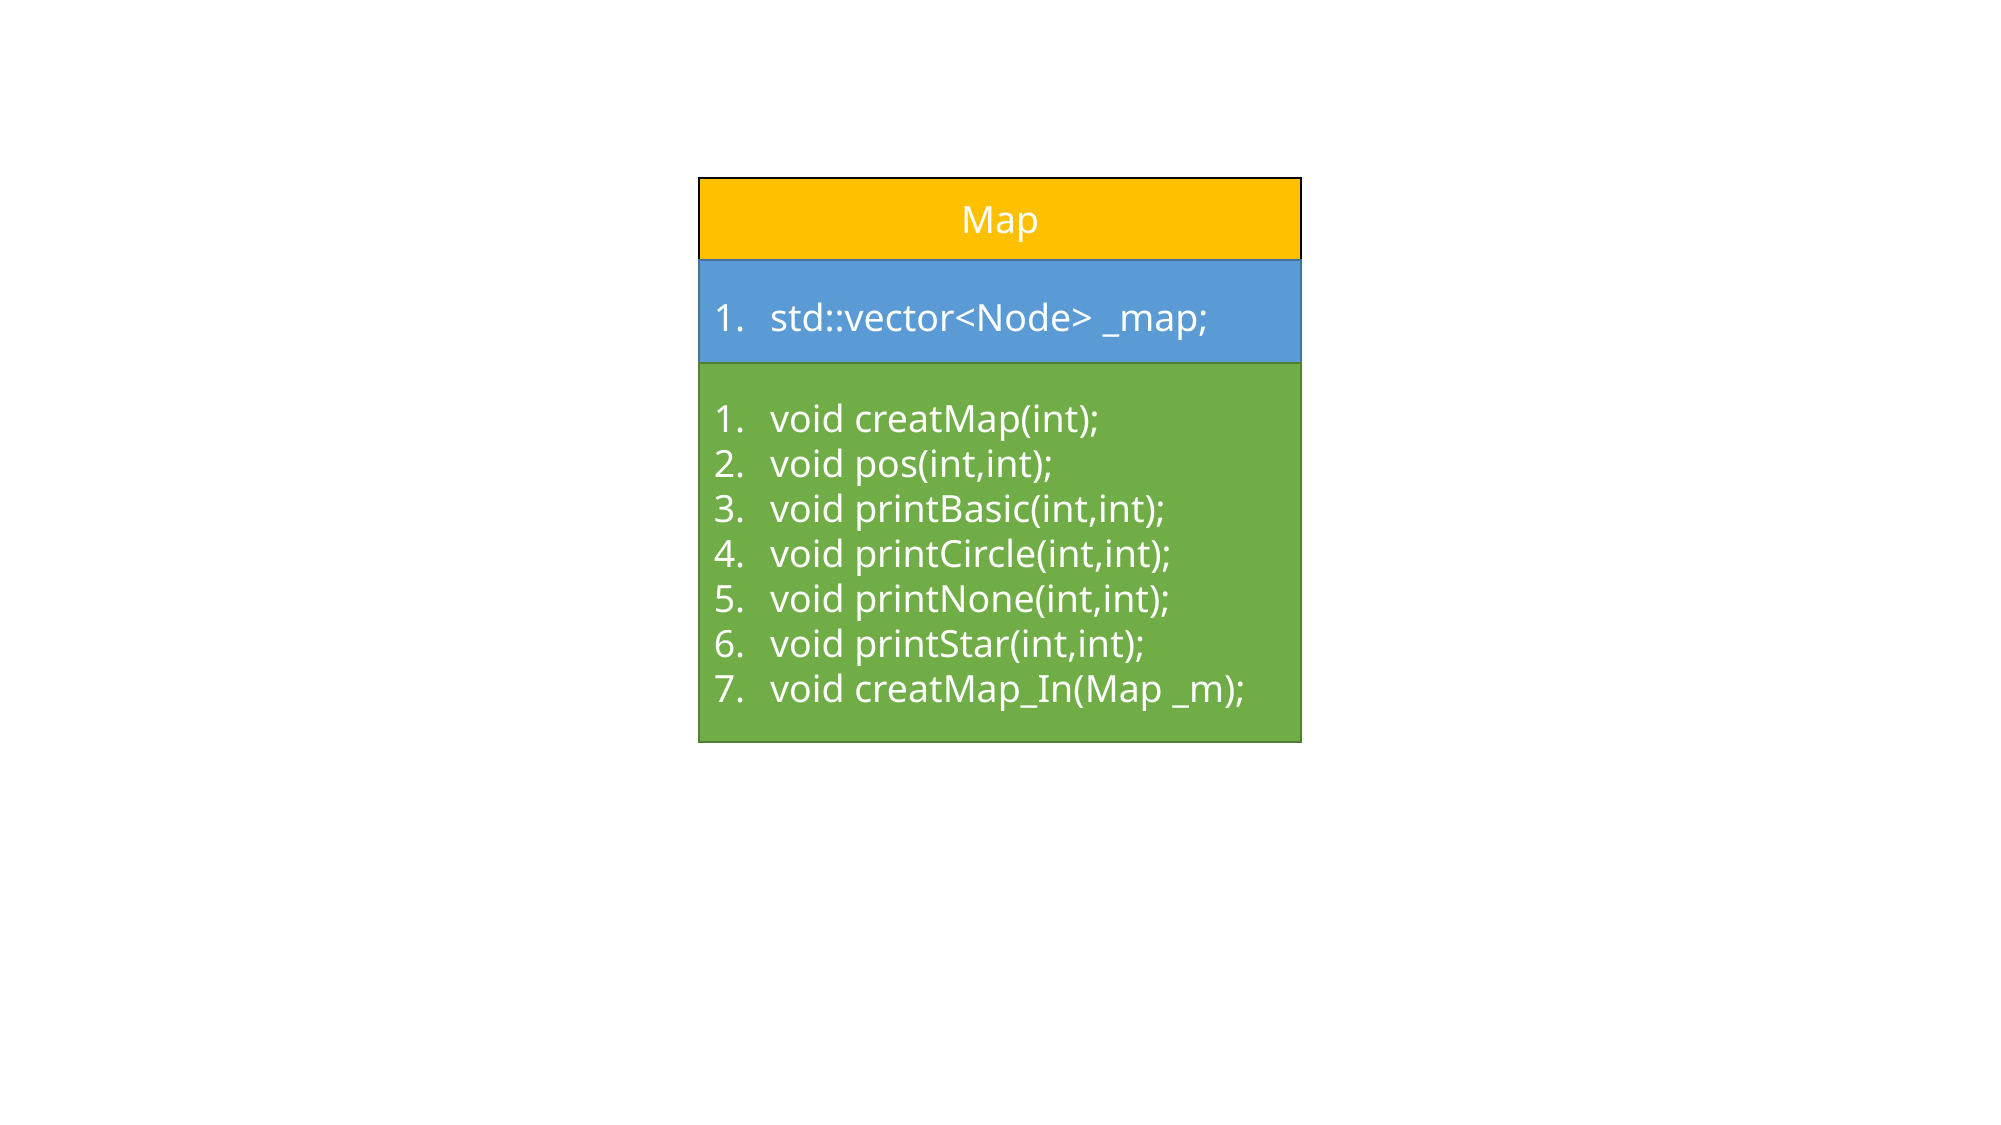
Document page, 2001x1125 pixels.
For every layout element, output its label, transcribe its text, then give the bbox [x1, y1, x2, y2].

text_box void creatMap(int); void pos(int,int); void printBasic(int,int); void printCircle(int,int); void printNone(int,int); void printStar(int,int); void creatMap_In(Map _m); [698, 362, 1302, 743]
text_box Map [698, 177, 1302, 259]
text_box std::vector<Node> _map; [698, 259, 1302, 362]
